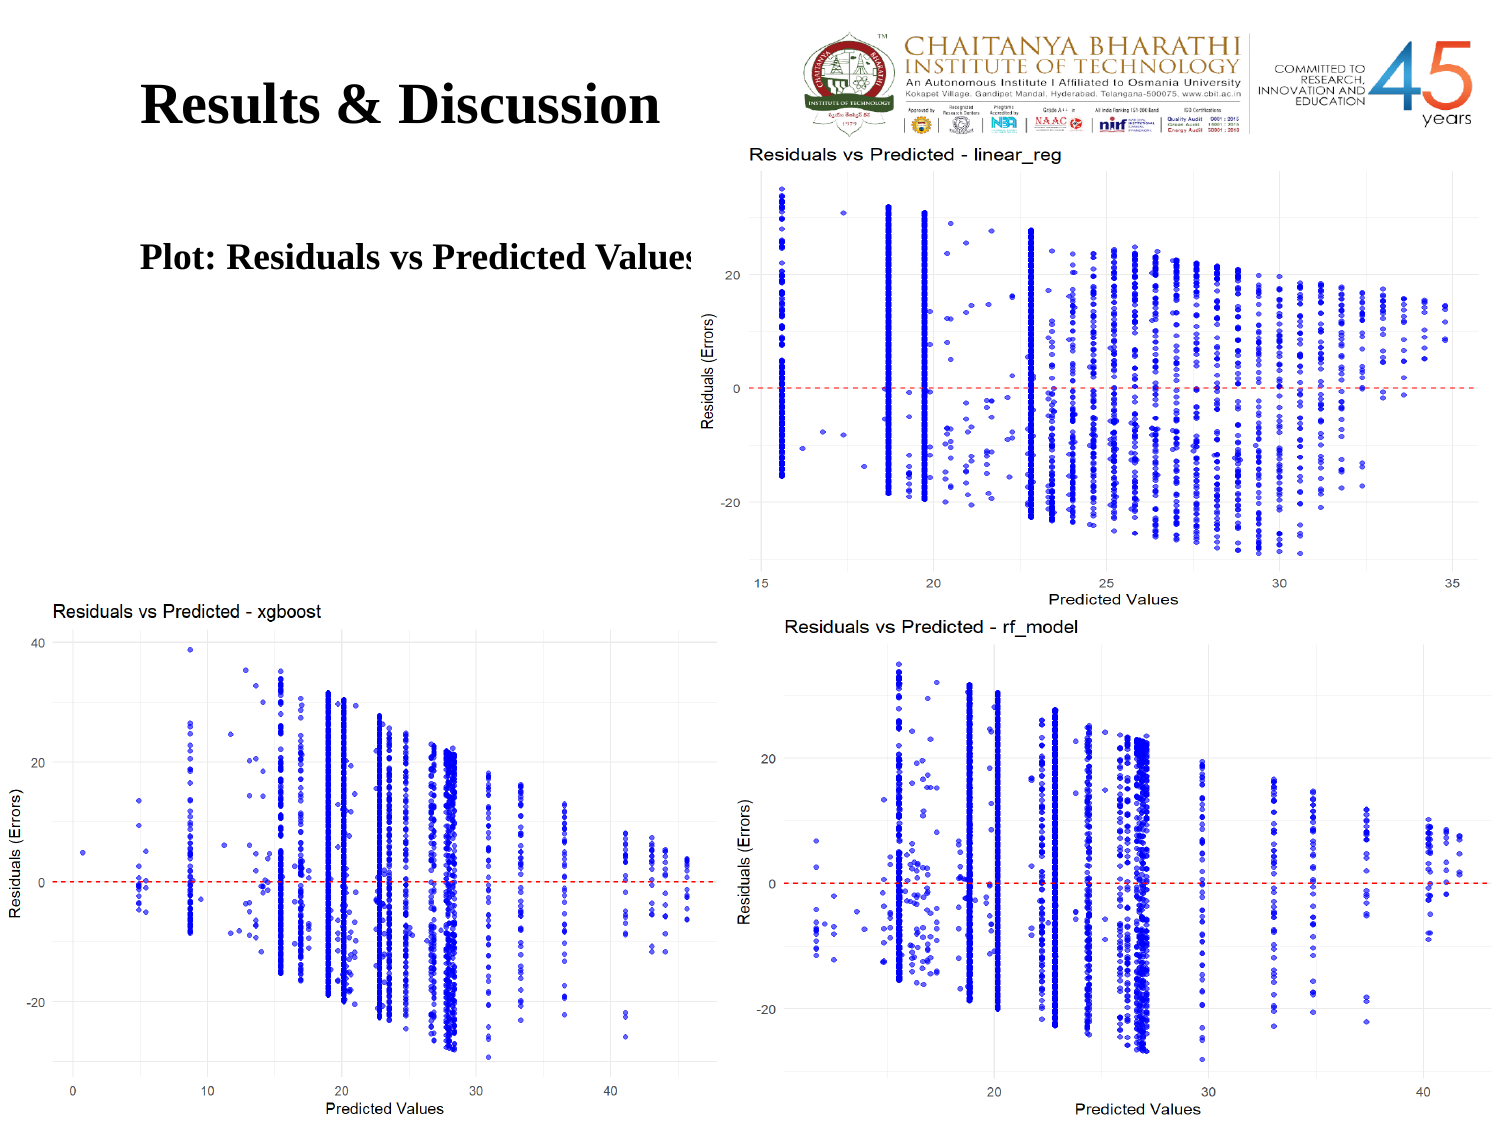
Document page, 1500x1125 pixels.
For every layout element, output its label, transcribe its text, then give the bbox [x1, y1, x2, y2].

picture [792, 28, 1484, 139]
text_box Results & Discussion [124, 58, 725, 143]
text_box Plot: Residuals vs Predicted Values [124, 224, 686, 285]
picture [0, 140, 1500, 1125]
